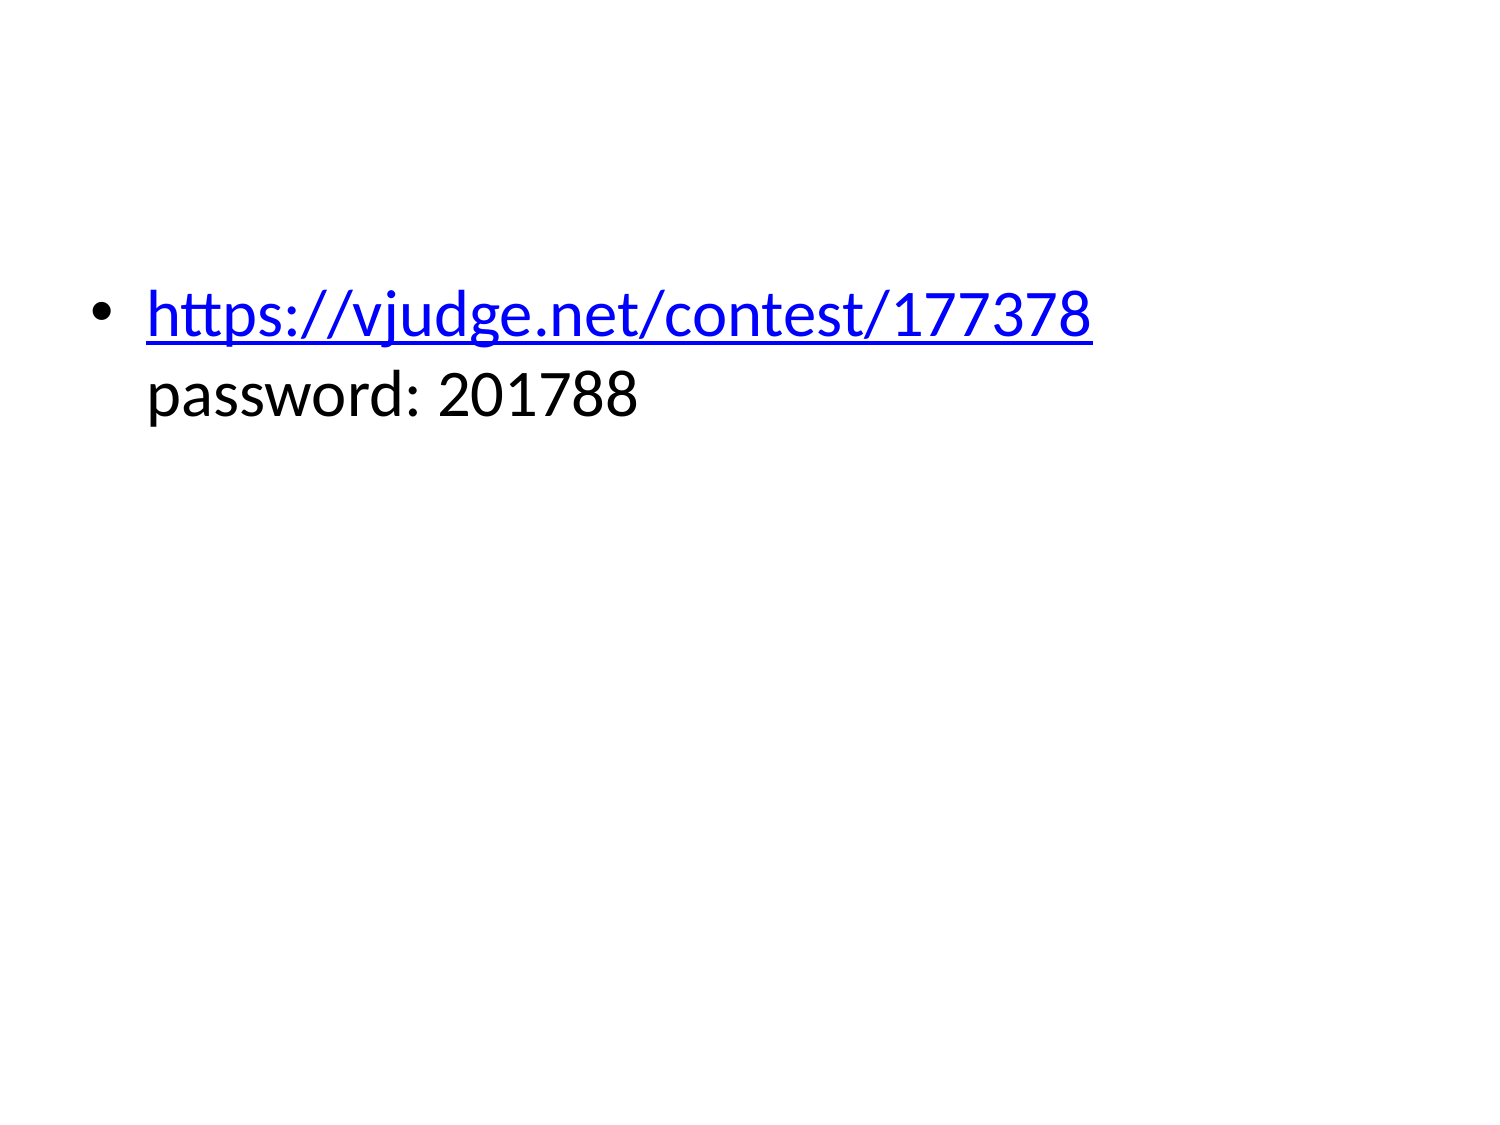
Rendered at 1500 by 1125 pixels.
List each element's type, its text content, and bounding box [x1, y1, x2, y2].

list https://vjudge.net/contest/177378 password: 201788 [75, 262, 1425, 1005]
